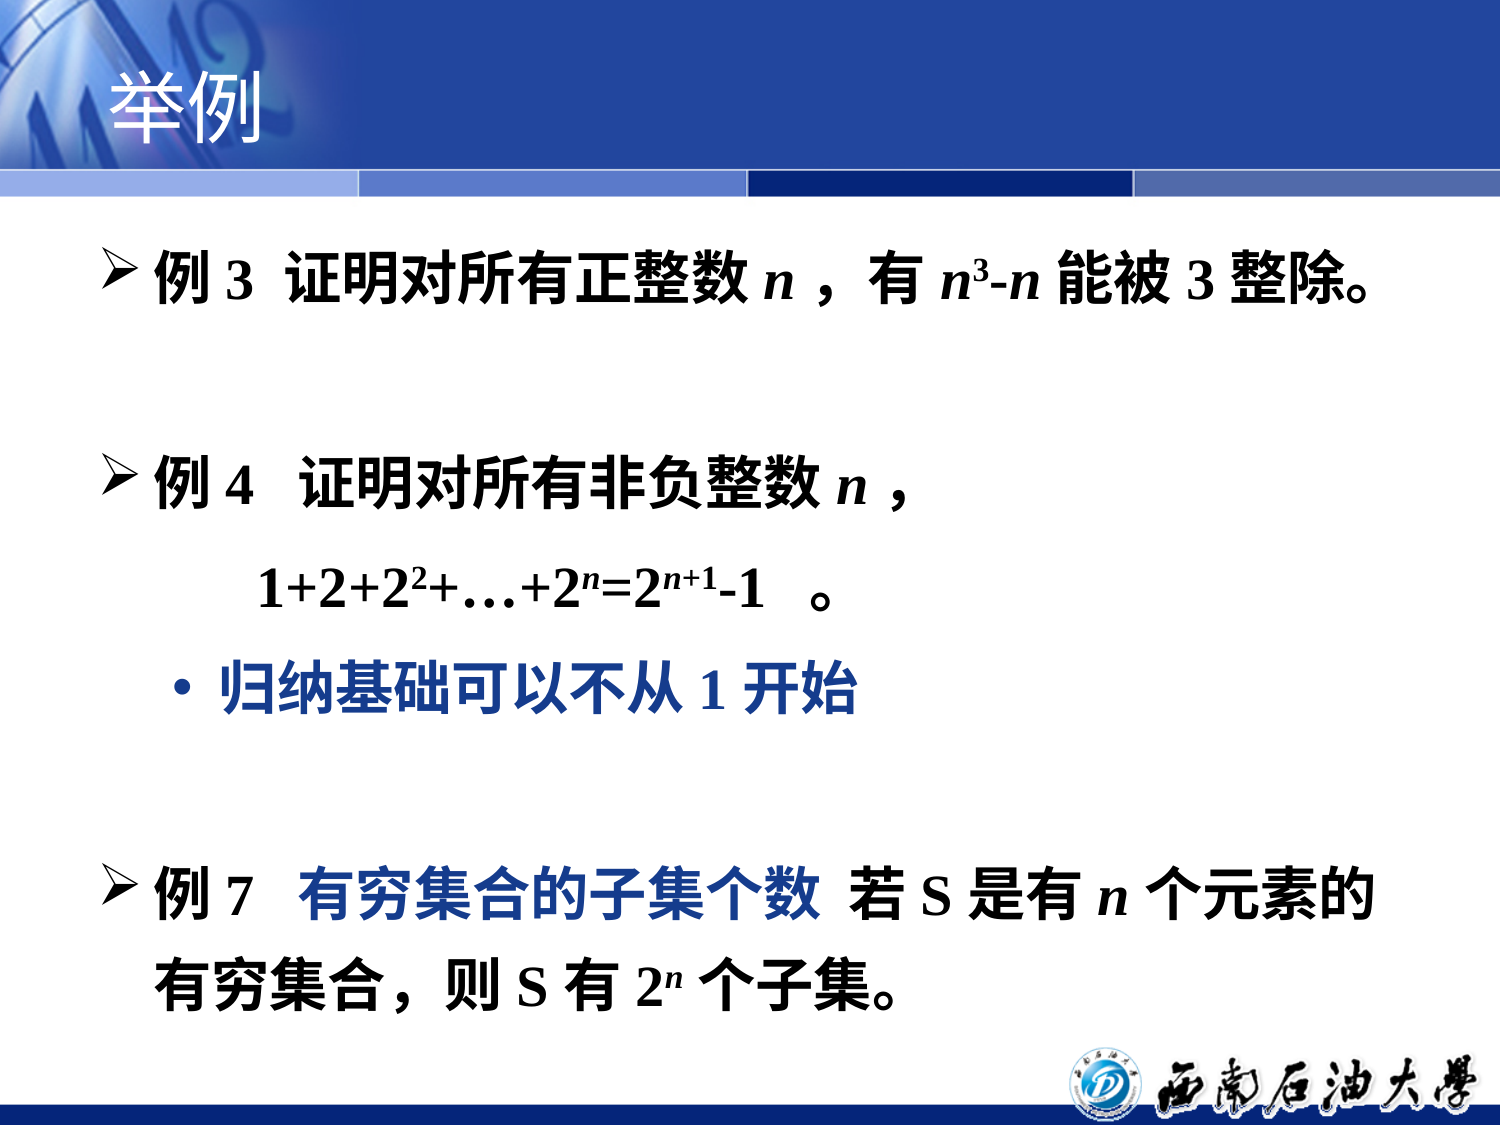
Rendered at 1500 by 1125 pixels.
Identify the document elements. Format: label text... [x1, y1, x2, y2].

list 例3 证明对所有正整数n，有n3-n能被3整除。 例4 证明对所有非负整数n， 1+2+22+…+2n=2n+1-1 。 归纳基础可以不从1开始 例7 有穷集合的子集个数 若S是有n个元素的有穷集合，则S有2n个子集。 [81, 212, 1432, 988]
picture [0, 0, 1500, 1125]
title 举例 [91, 37, 1412, 176]
